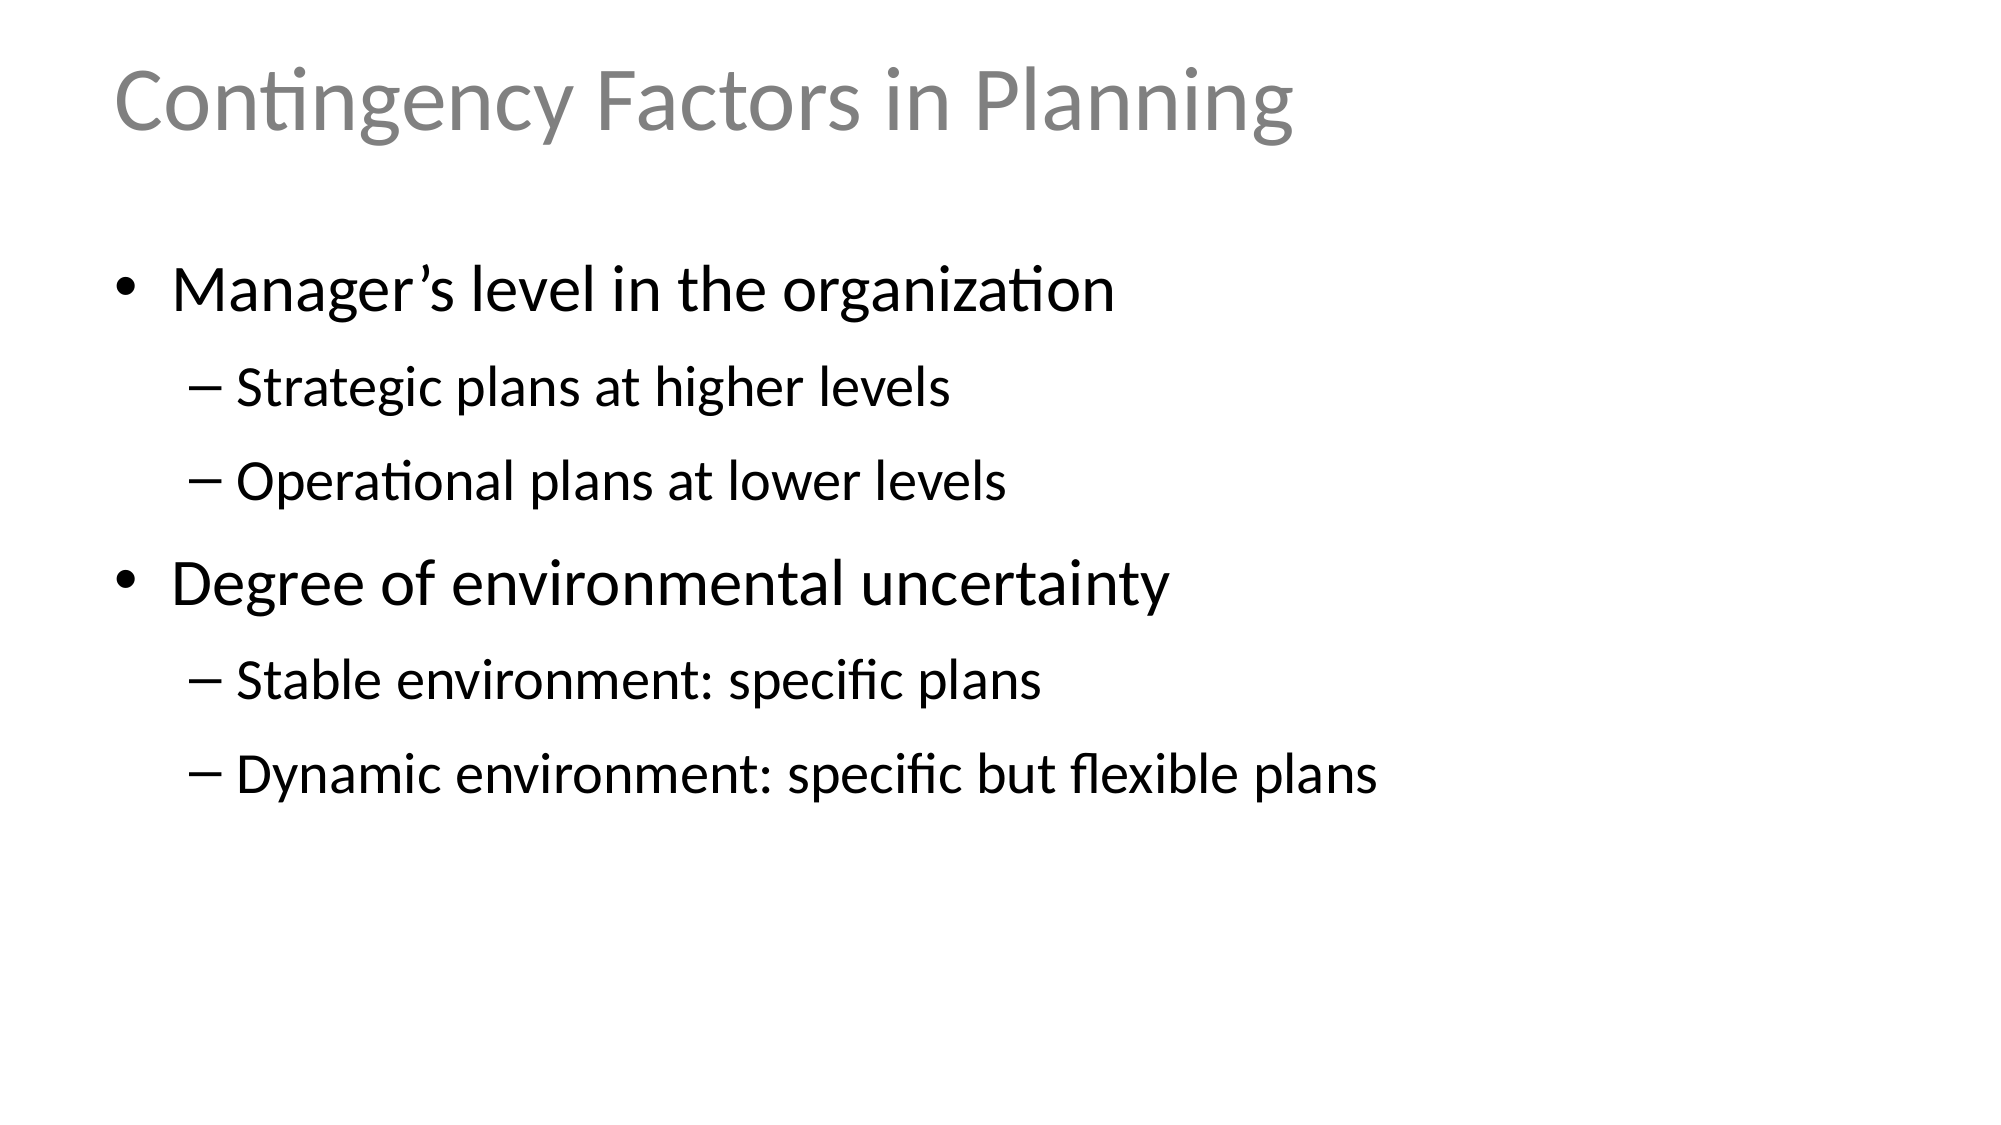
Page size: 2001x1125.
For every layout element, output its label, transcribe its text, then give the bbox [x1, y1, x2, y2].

list Manager’s level in the organization Strategic plans at higher levels Operational plans at lower levels Degree of environmental uncertainty Stable environment: specific plans Dynamic environment: specific but flexible plans [99, 237, 1900, 980]
title Contingency Factors in Planning [99, 0, 1900, 188]
